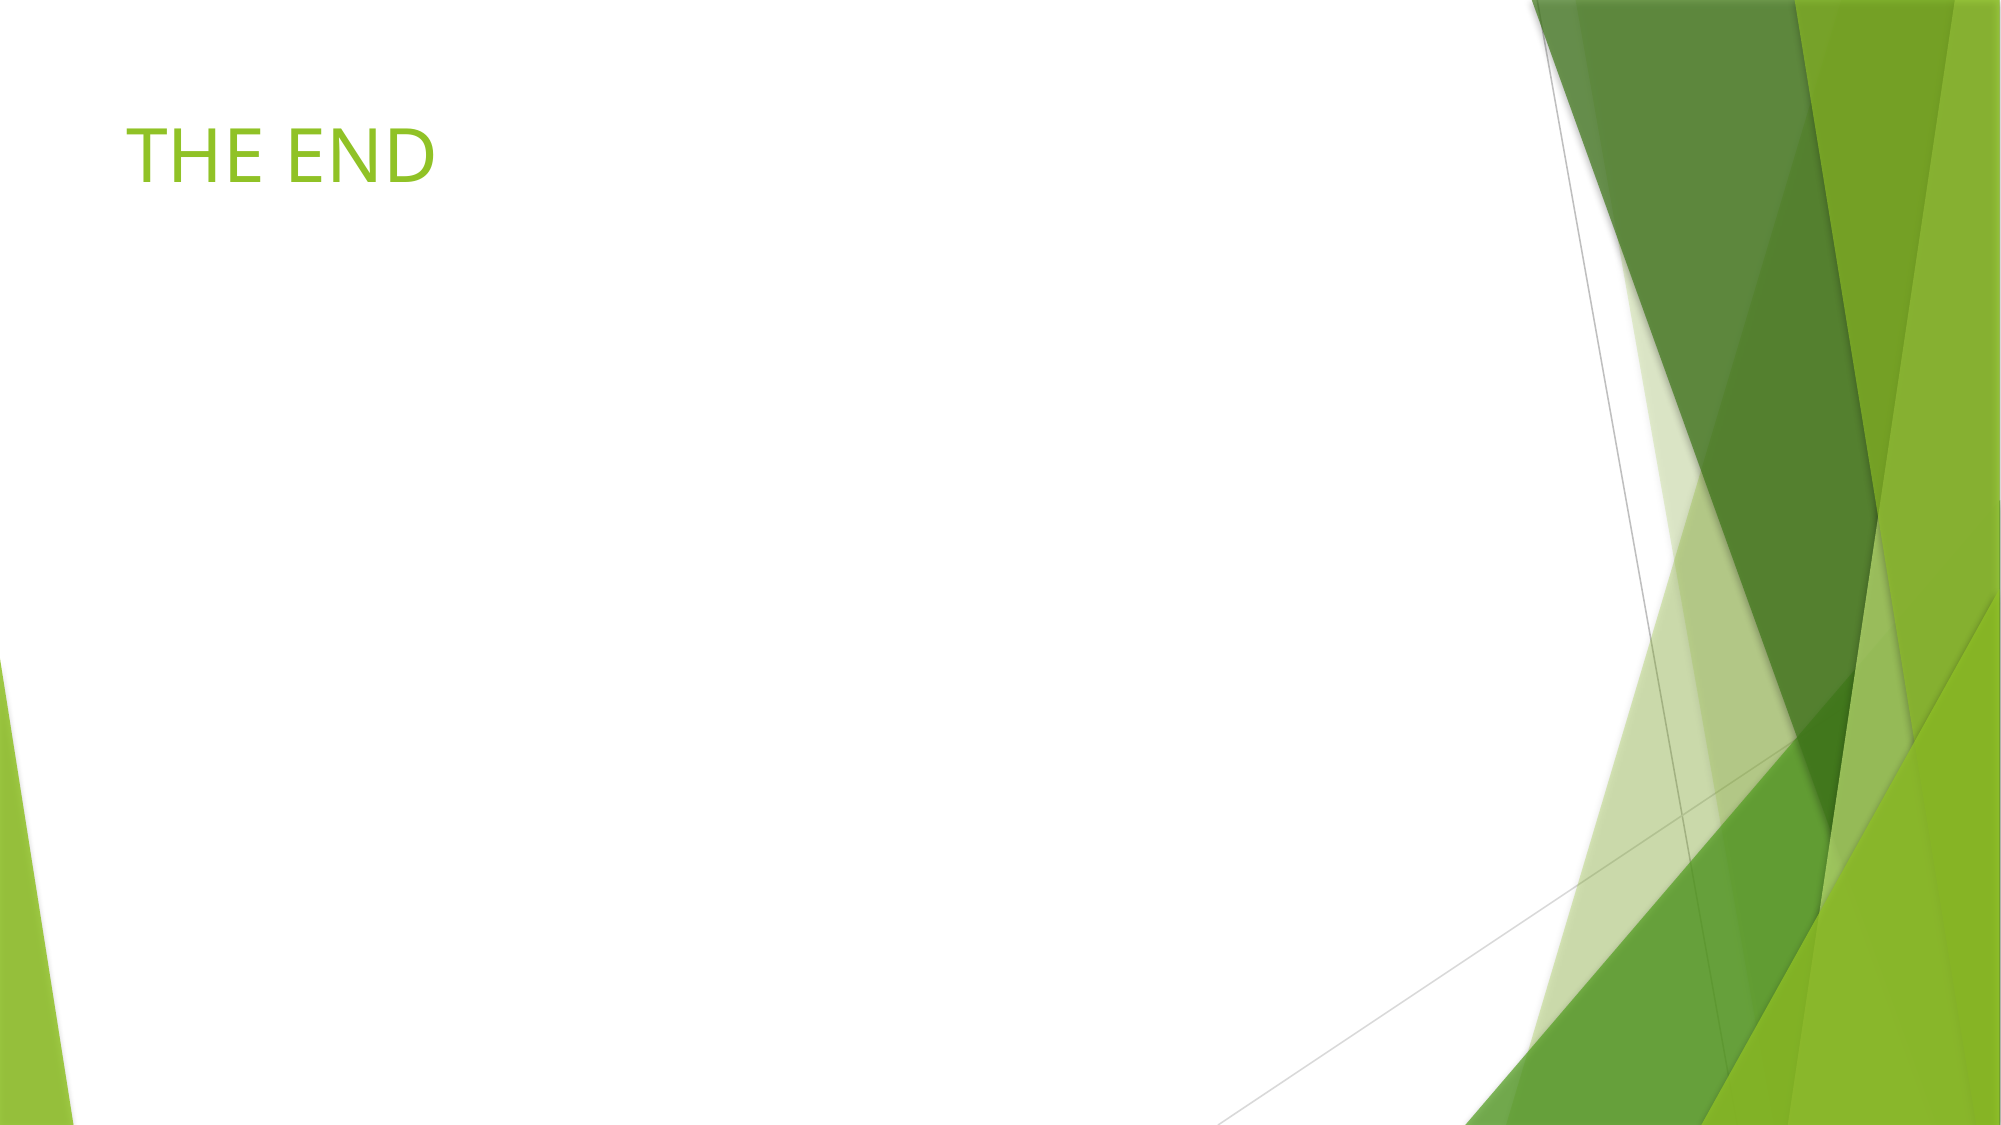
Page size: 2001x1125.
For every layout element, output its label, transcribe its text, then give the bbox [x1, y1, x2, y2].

title THE END [111, 99, 1522, 317]
